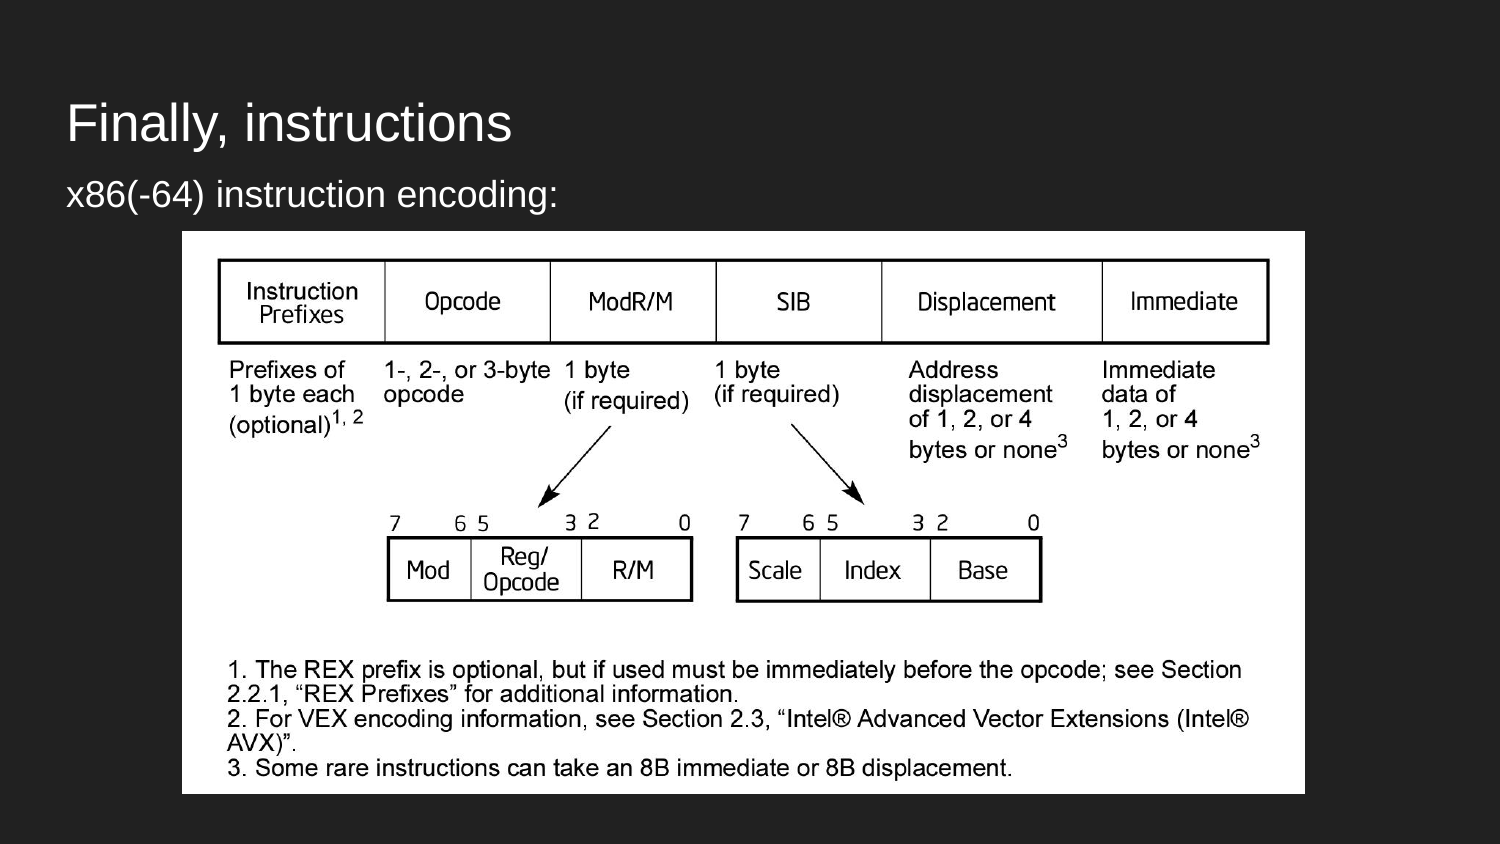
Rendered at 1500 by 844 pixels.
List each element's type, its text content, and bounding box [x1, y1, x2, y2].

picture [182, 230, 1305, 794]
title Finally, instructions [51, 72, 1449, 167]
text_box x86(-64) instruction encoding: [51, 154, 1436, 230]
